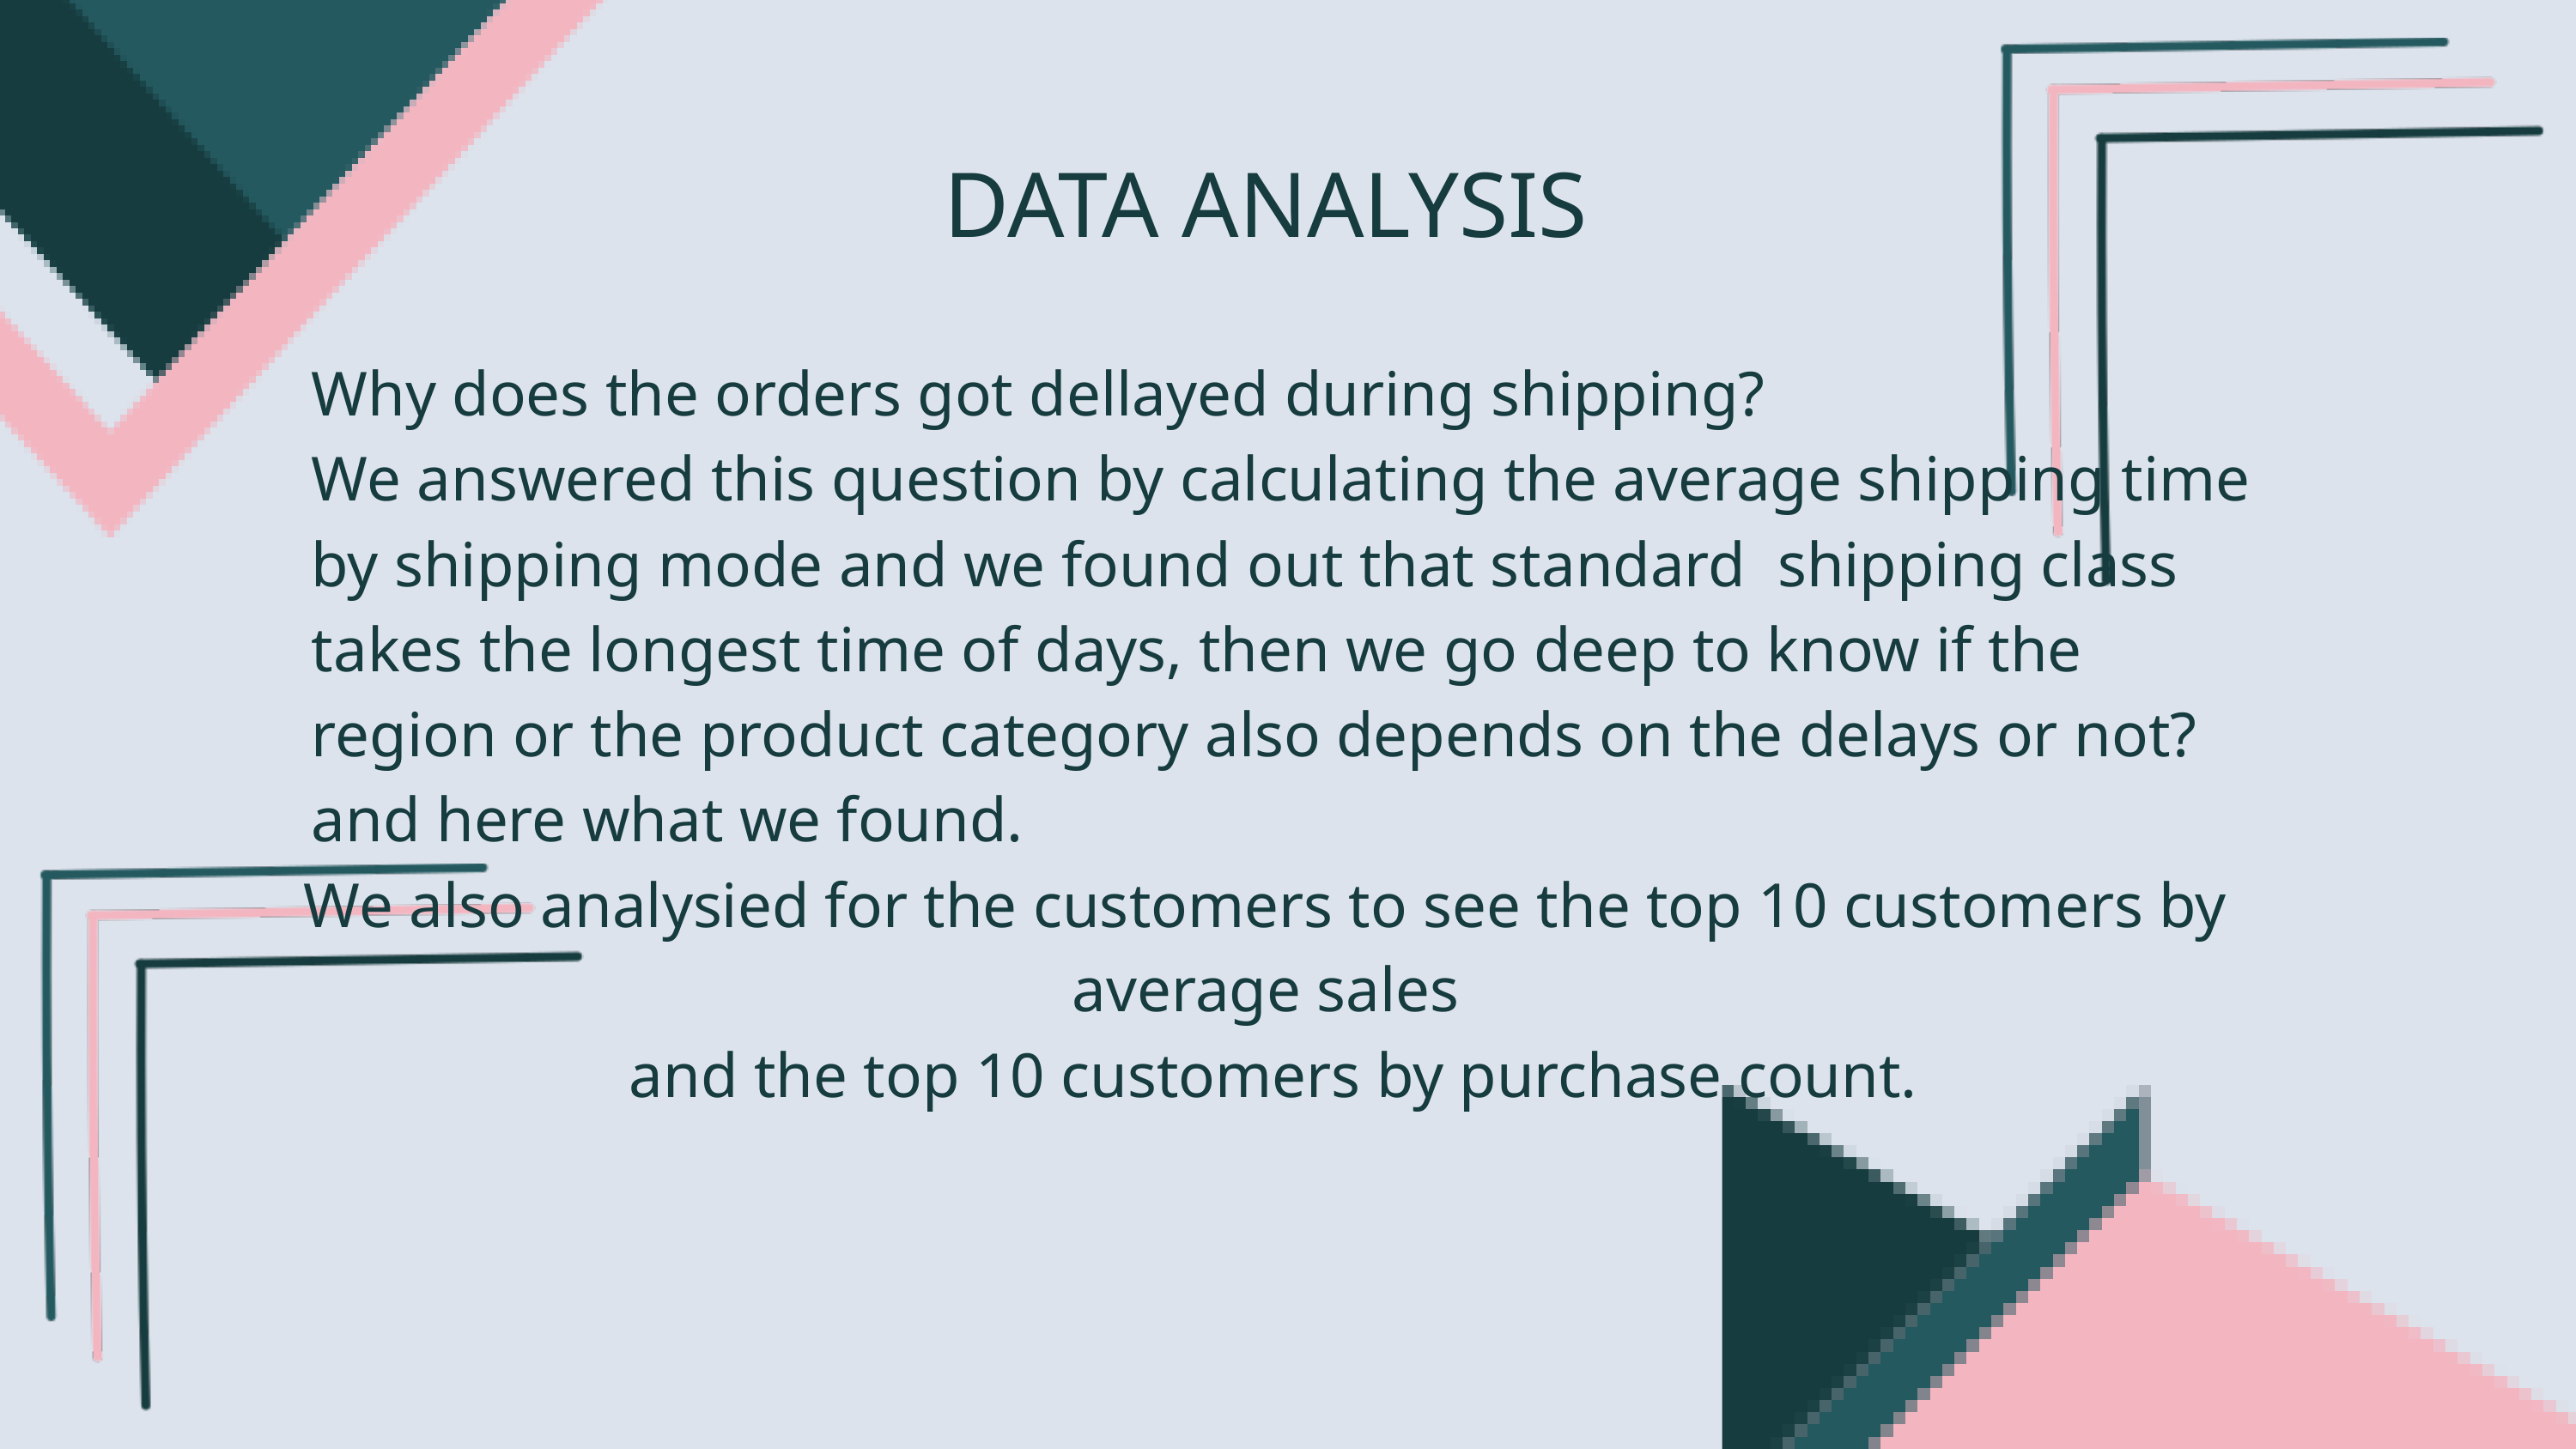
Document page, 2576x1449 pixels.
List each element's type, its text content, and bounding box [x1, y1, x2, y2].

text_box [1722, 1085, 2576, 1449]
text_box Why does the orders got dellayed during shipping? We answered this question by calculating the average shipping time by shipping mode and we found out that standard shipping class takes the longest time of days, then we go deep to know if the region or the product category also depends on the delays or not? and here what we found. [311, 343, 2281, 854]
text_box We also analysied for the customers to see the top 10 customers by average sales and the top 10 customers by purchase count. [196, 854, 2336, 1110]
text_box [2000, 38, 2545, 588]
text_box [39, 864, 584, 1413]
text_box [0, 0, 680, 537]
text_box DATA ANALYSIS [750, 130, 1782, 256]
